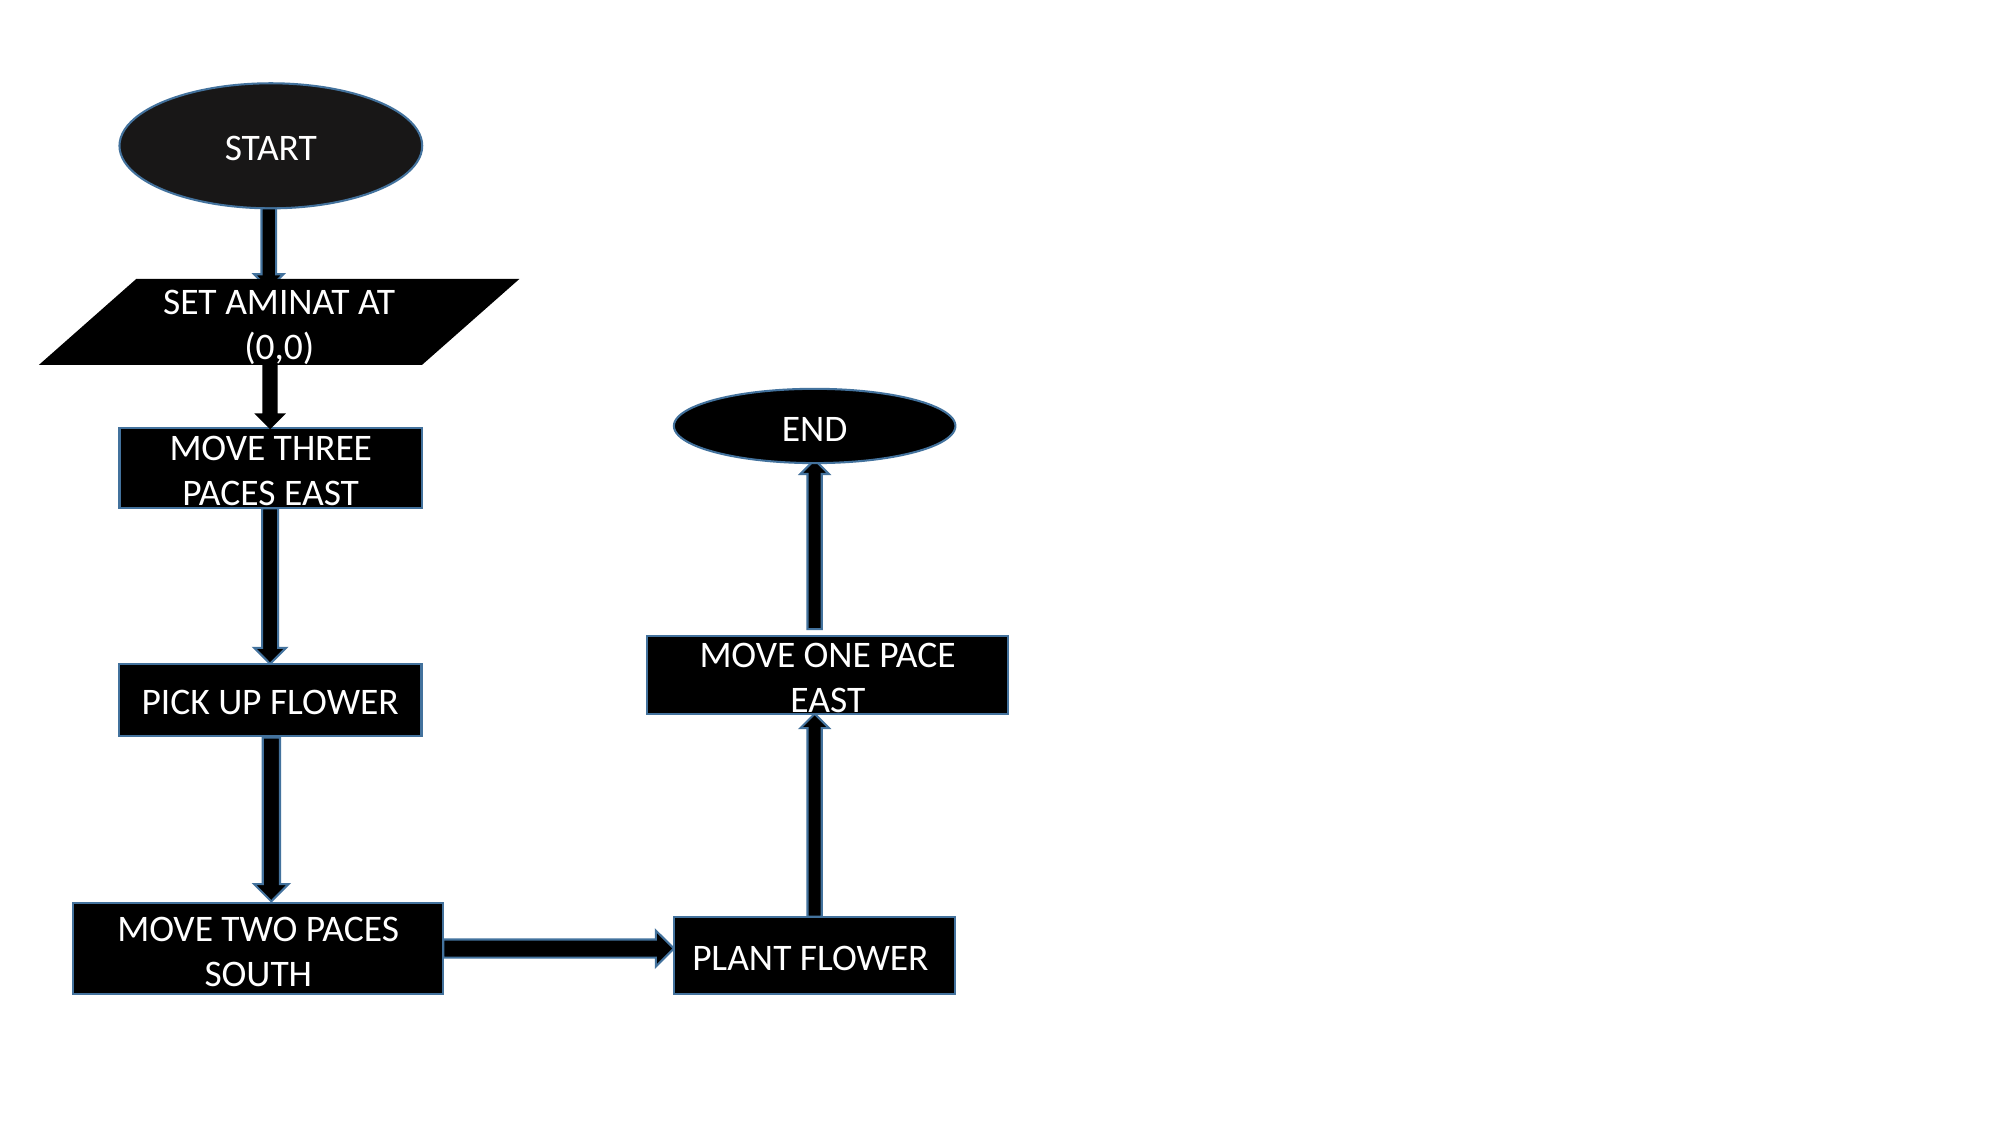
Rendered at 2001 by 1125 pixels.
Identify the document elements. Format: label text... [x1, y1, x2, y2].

text_box MOVE TWO PACES SOUTH [72, 902, 444, 995]
text_box [251, 736, 292, 902]
text_box [251, 207, 286, 278]
text_box END [672, 387, 957, 465]
text_box [797, 465, 832, 631]
text_box [251, 507, 289, 663]
text_box [797, 715, 832, 918]
text_box START [118, 82, 424, 210]
text_box [254, 362, 286, 430]
text_box [442, 928, 673, 970]
text_box SET AMINAT AT (0,0) [38, 278, 520, 365]
text_box MOVE THREE PACES EAST [118, 427, 423, 509]
text_box PICK UP FLOWER [118, 663, 423, 737]
text_box MOVE ONE PACE EAST [646, 635, 1009, 715]
text_box PLANT FLOWER [673, 916, 956, 995]
